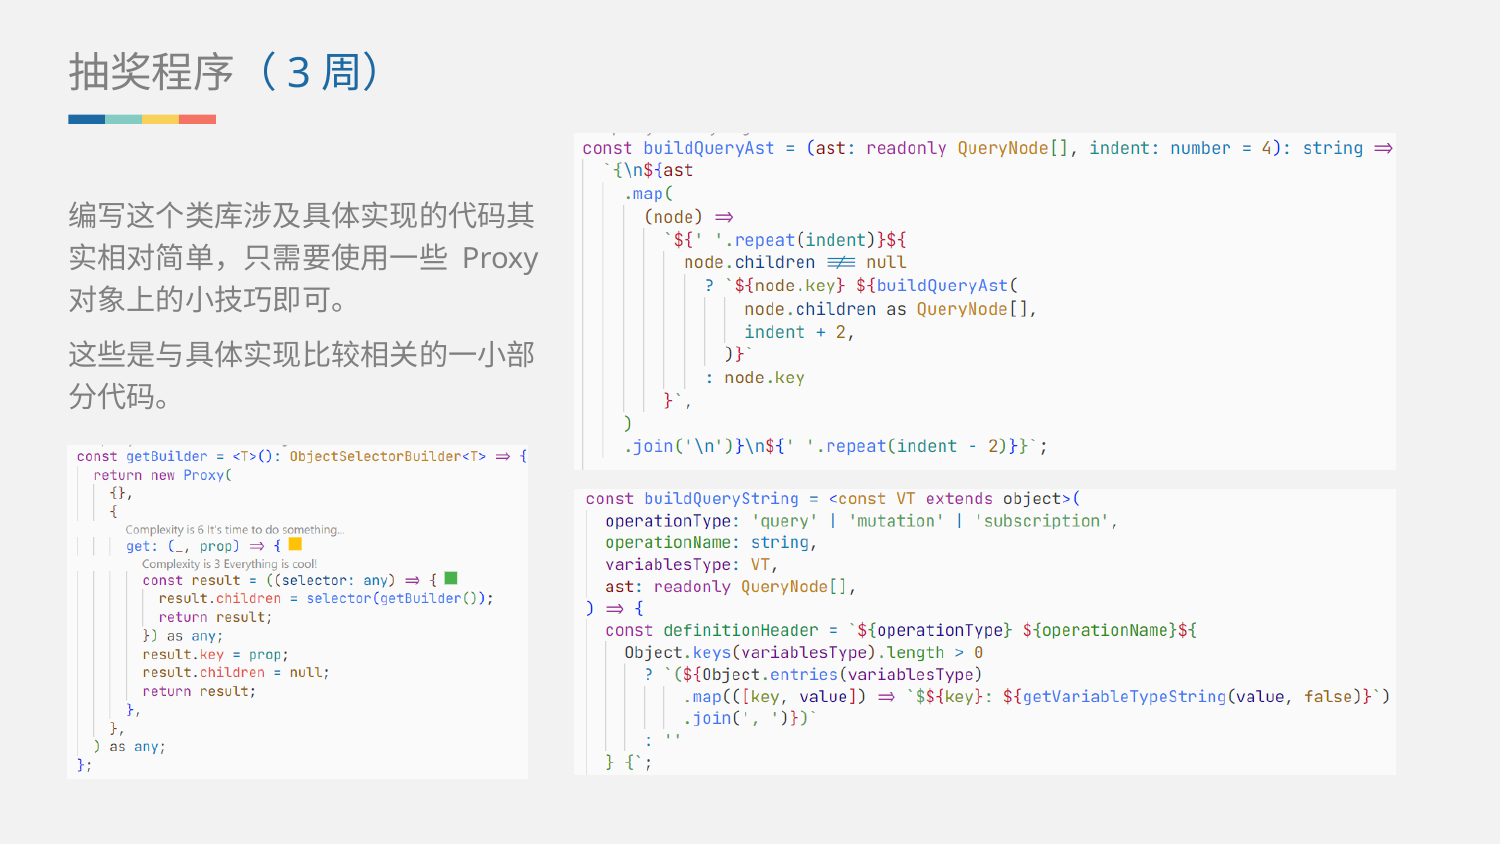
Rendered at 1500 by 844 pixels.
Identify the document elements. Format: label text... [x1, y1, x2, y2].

text_box 编写这个类库涉及具体实现的代码其实相对简单，只需要使用一些 Proxy 对象上的小技巧即可。 这些是与具体实现比较相关的一小部分代码。 [68, 190, 561, 413]
picture [67, 445, 528, 779]
picture [574, 133, 1396, 470]
text_box 抽奖程序（3周） [68, 45, 524, 96]
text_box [68, 114, 217, 125]
picture [574, 489, 1396, 775]
